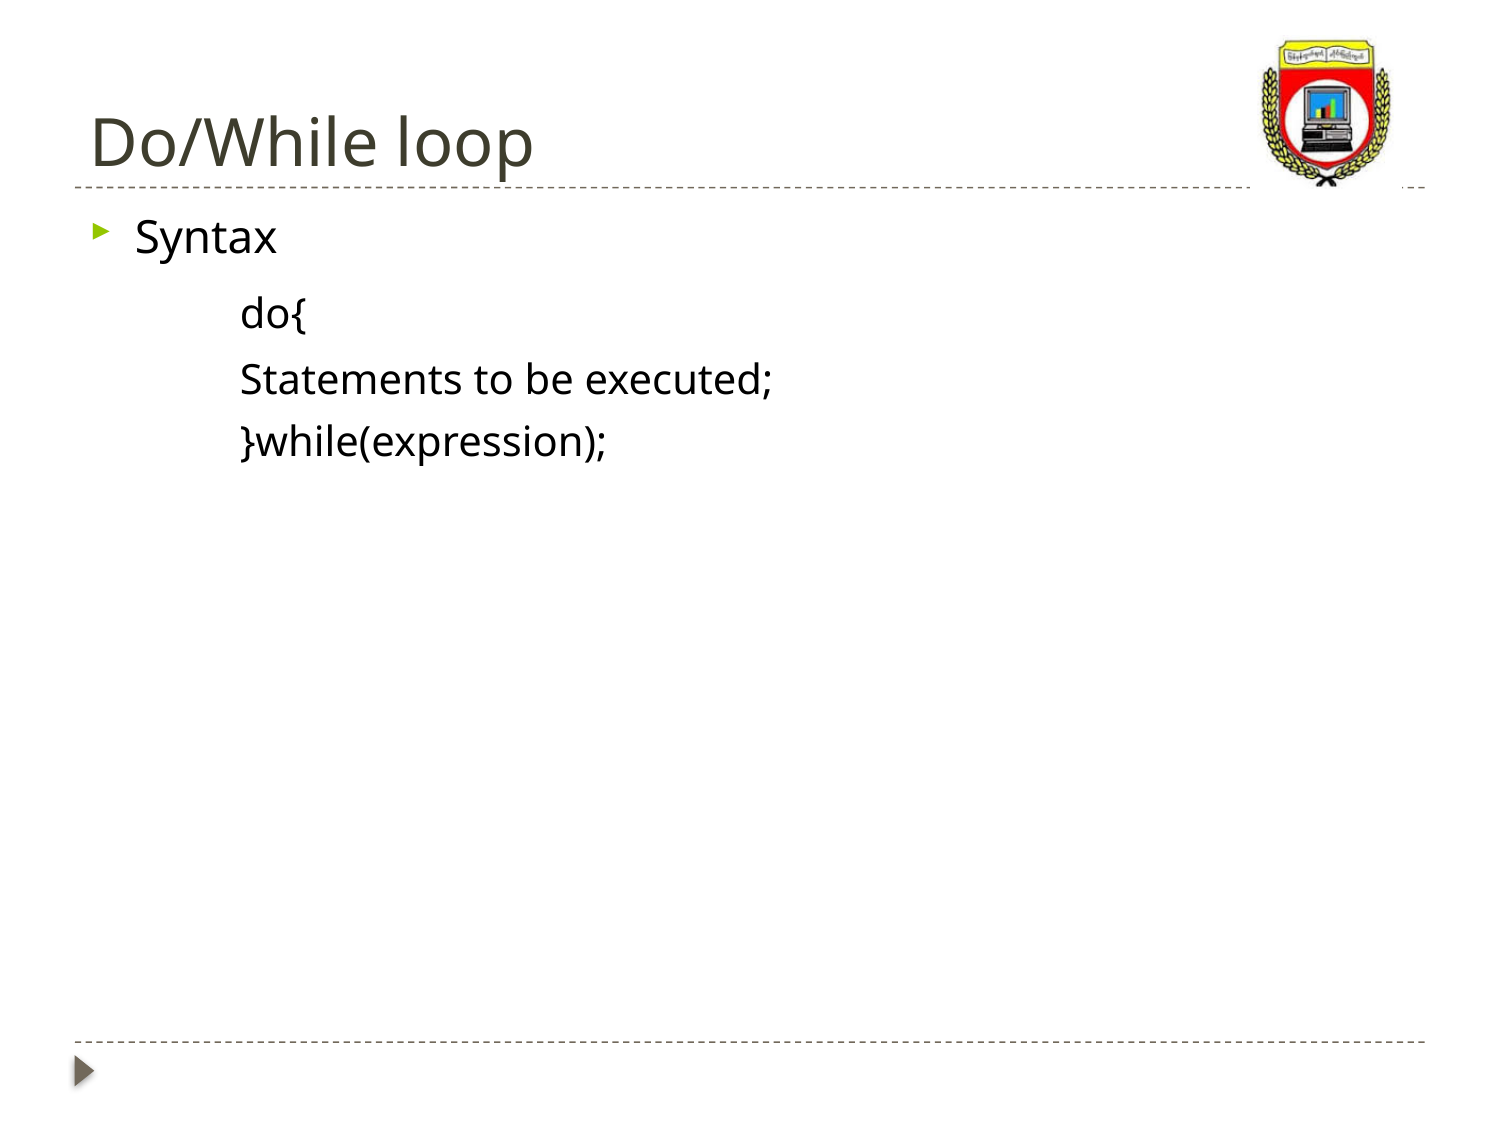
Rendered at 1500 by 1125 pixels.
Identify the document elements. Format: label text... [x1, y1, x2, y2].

title Do/While loop [75, 24, 1138, 188]
picture [1250, 31, 1402, 194]
list Syntax do{ Statements to be executed; }while(expression); [75, 200, 1425, 1010]
